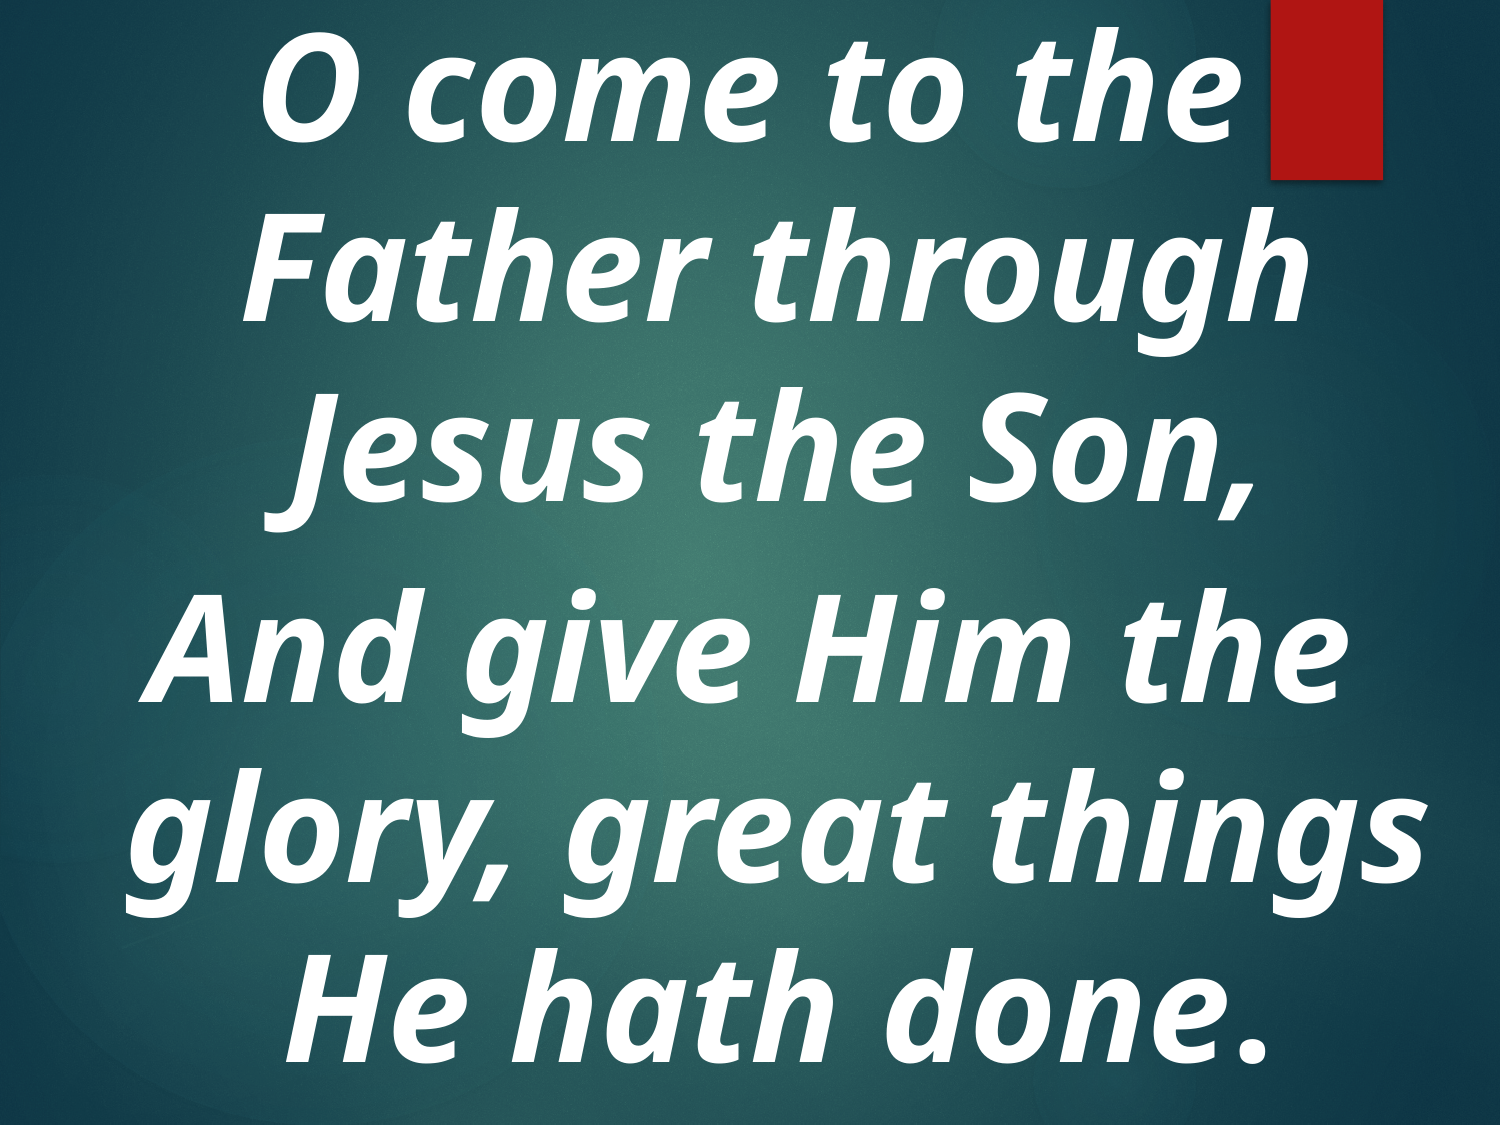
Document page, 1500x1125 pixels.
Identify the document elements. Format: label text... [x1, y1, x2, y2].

list O come to the Father through Jesus the Son, And give Him the glory, great things He hath done. [0, 0, 1500, 1125]
